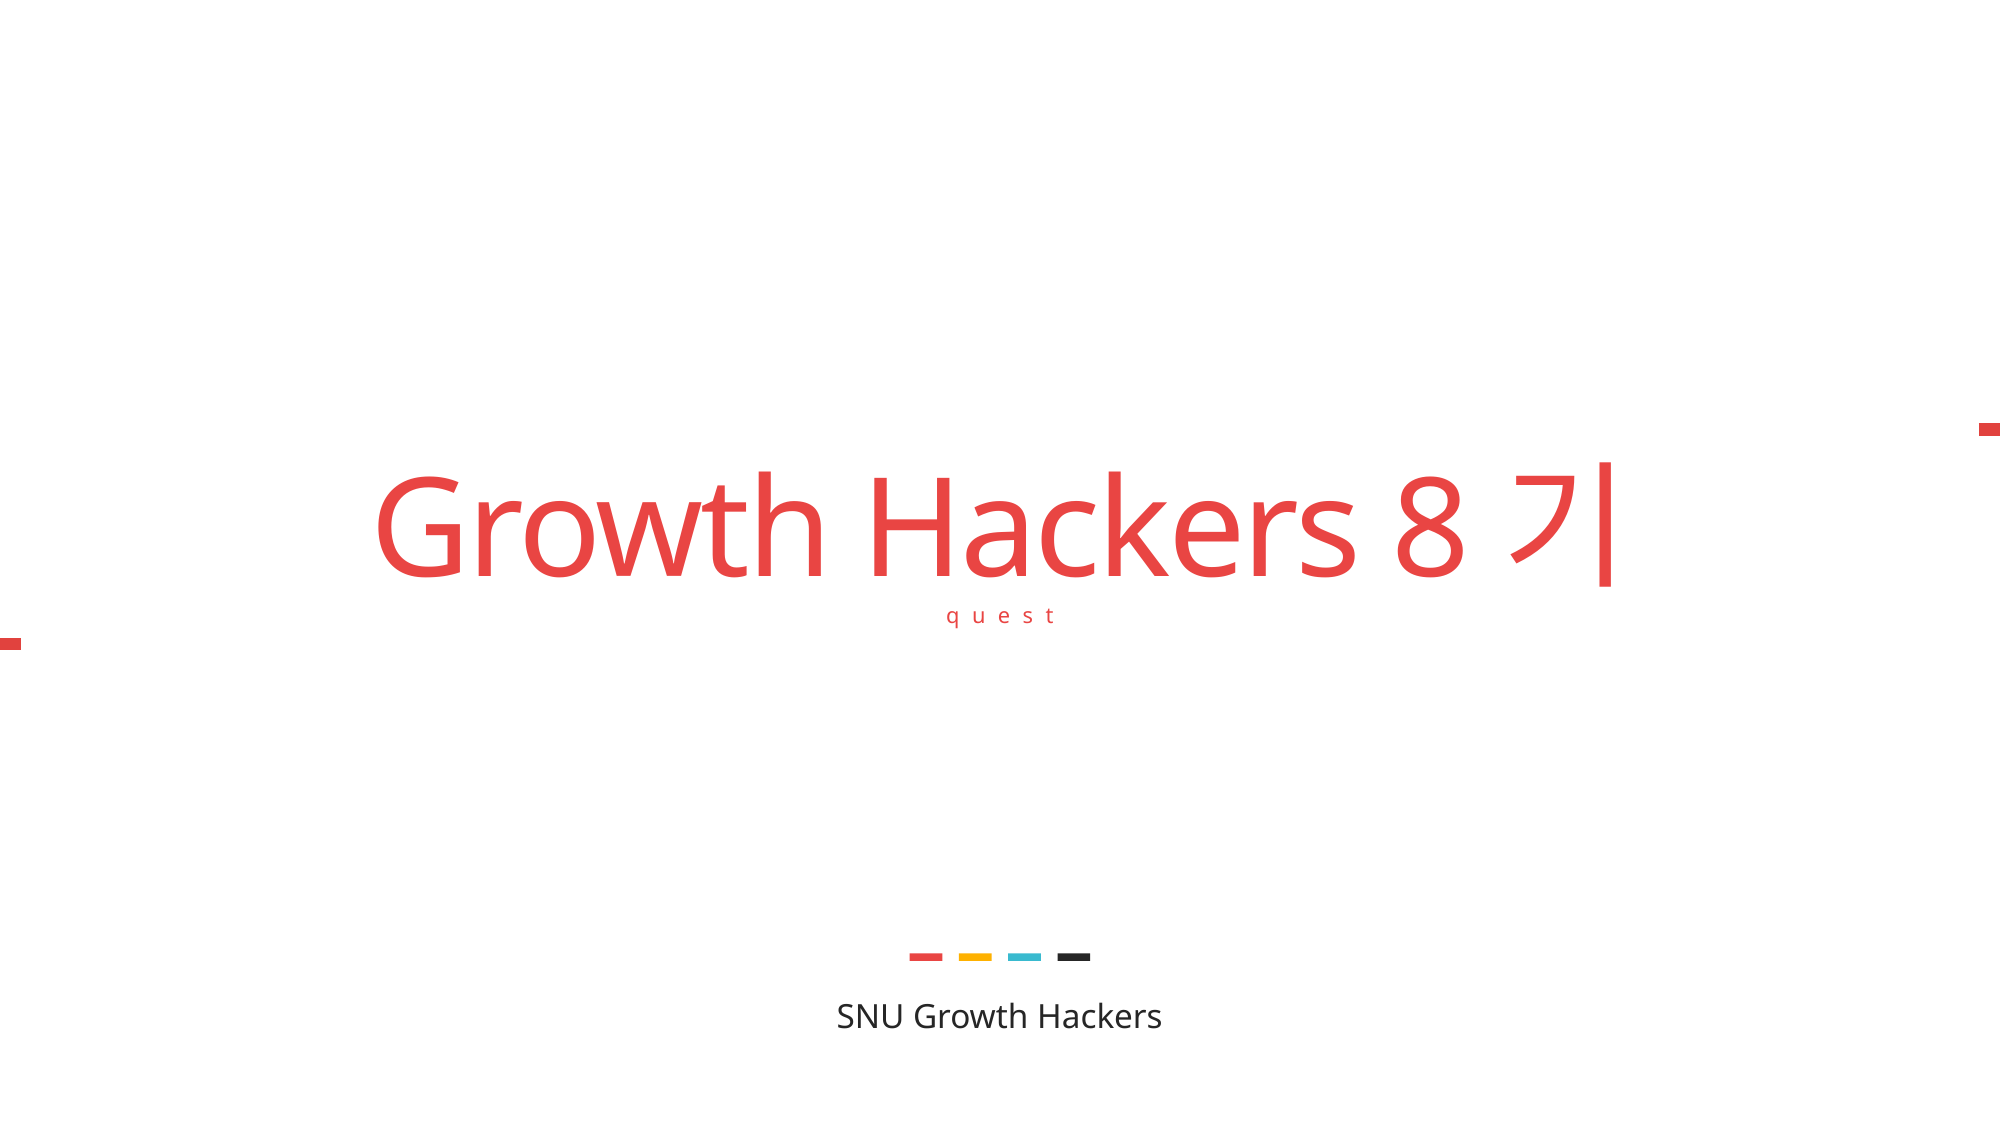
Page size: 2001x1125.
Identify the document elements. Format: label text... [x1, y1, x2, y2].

text_box [1057, 952, 1091, 962]
text_box [958, 952, 993, 962]
text_box quest [931, 594, 1069, 636]
text_box Growth Hackers 8기 [355, 431, 1645, 612]
text_box SNU Growth Hackers [821, 987, 1178, 1043]
text_box [909, 952, 943, 962]
text_box [1007, 952, 1042, 962]
